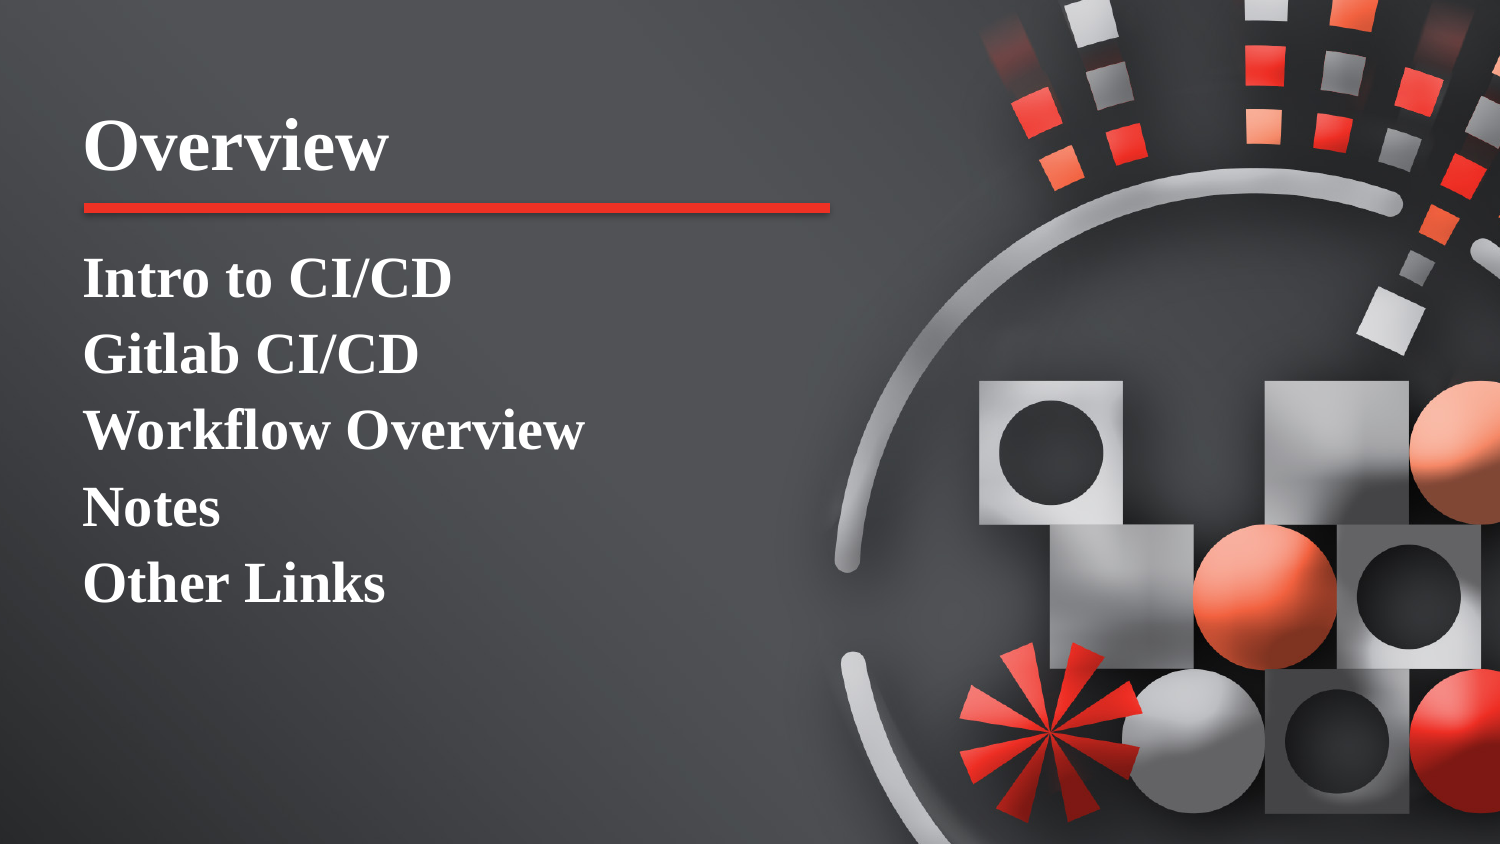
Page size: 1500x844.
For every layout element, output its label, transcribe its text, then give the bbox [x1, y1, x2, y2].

list Intro to CI/CD Gitlab CI/CD Workflow Overview Notes Other Links [82, 239, 929, 689]
picture [0, 0, 1500, 844]
list Overview [82, 25, 1211, 188]
